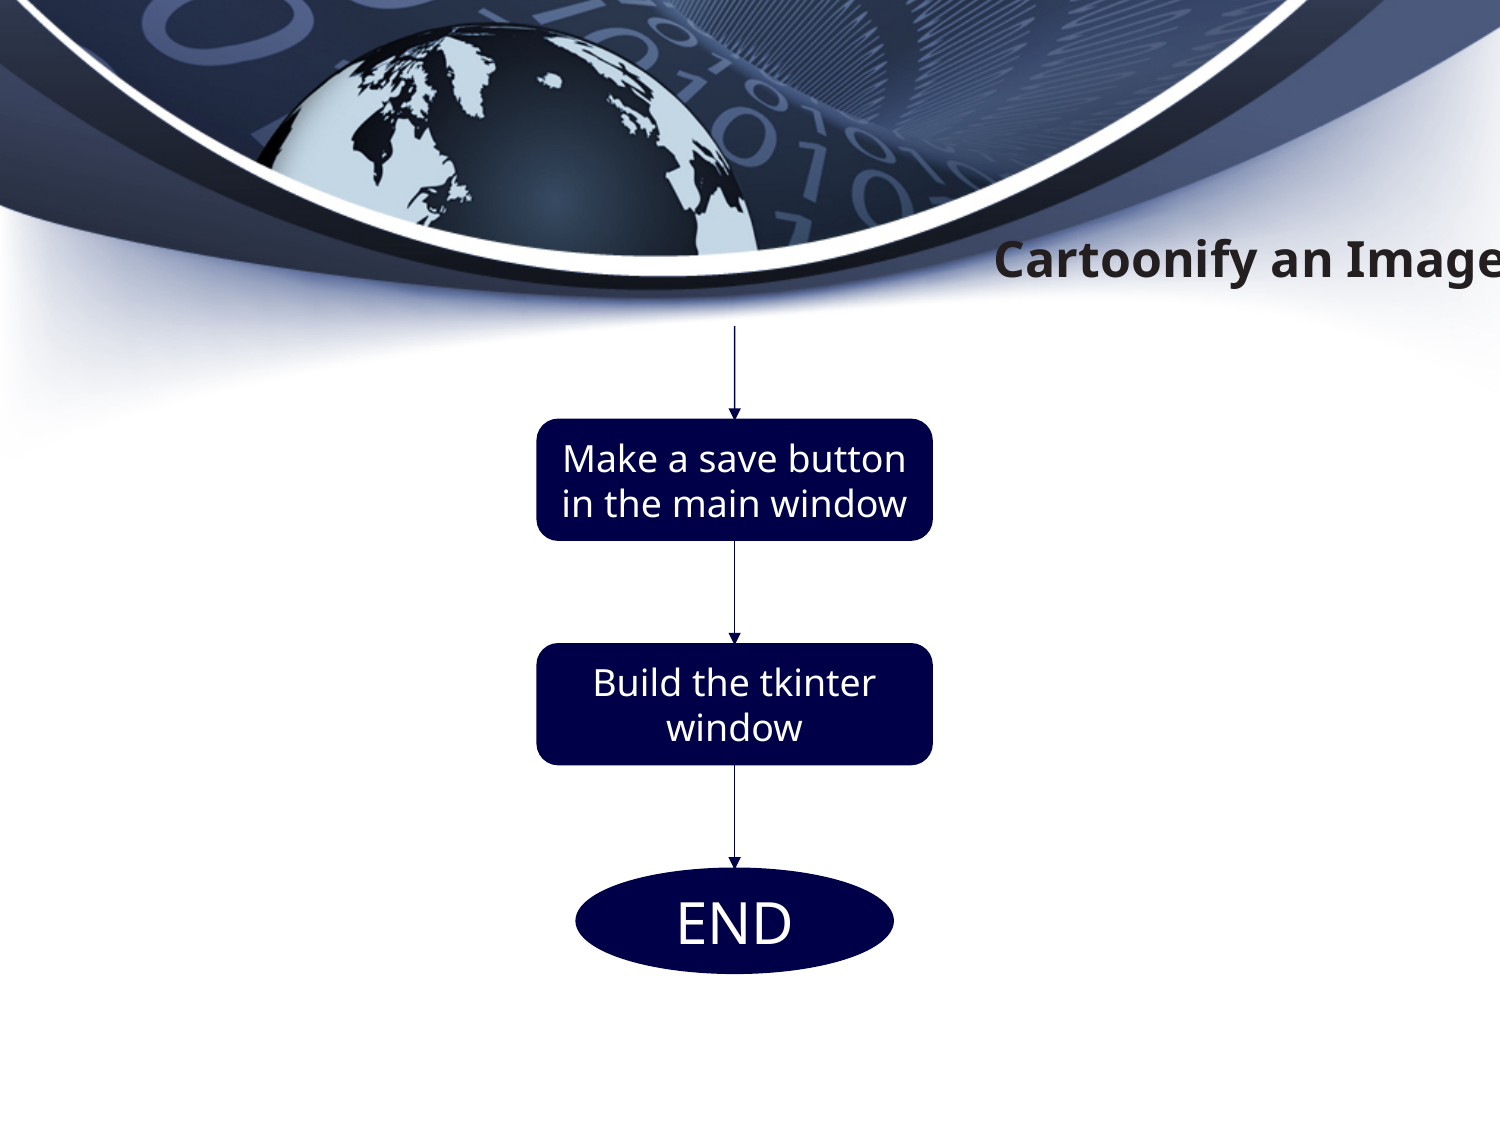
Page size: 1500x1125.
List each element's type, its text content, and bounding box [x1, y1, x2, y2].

text_box Cartoonify an Image [978, 219, 1500, 295]
text_box Build the tkinter window [536, 643, 933, 766]
picture [0, 0, 1500, 1125]
text_box Make a save button in the main window [536, 418, 933, 541]
text_box END [575, 867, 894, 975]
